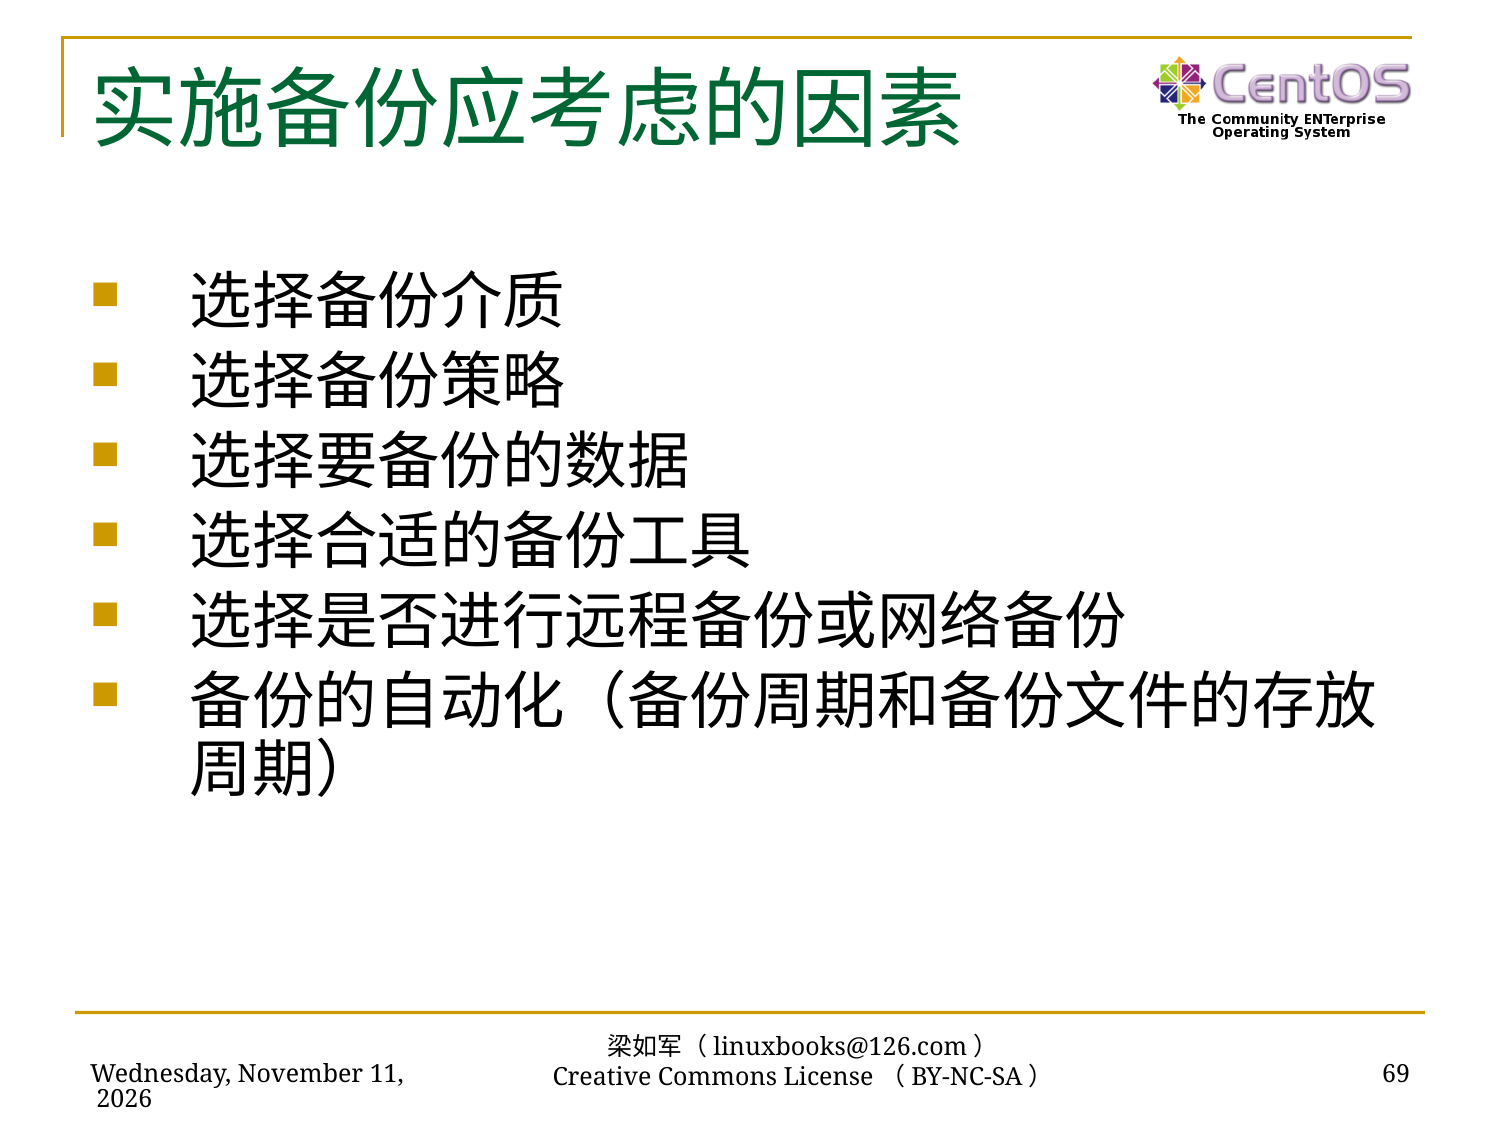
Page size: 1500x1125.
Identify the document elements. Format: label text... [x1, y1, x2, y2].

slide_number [74, 1023, 426, 1100]
footer 梁如军（linuxbooks@126.com） Creative Commons License（BY-NC-SA） [359, 1022, 1247, 1099]
list 选择备份介质 选择备份策略 选择要备份的数据 选择合适的备份工具 选择是否进行远程备份或网络备份 备份的自动化（备份周期和备份文件的存放周期） [74, 262, 1426, 1006]
title 实施备份应考虑的因素 [74, 45, 1426, 233]
slide_number 69 [1074, 1023, 1426, 1100]
